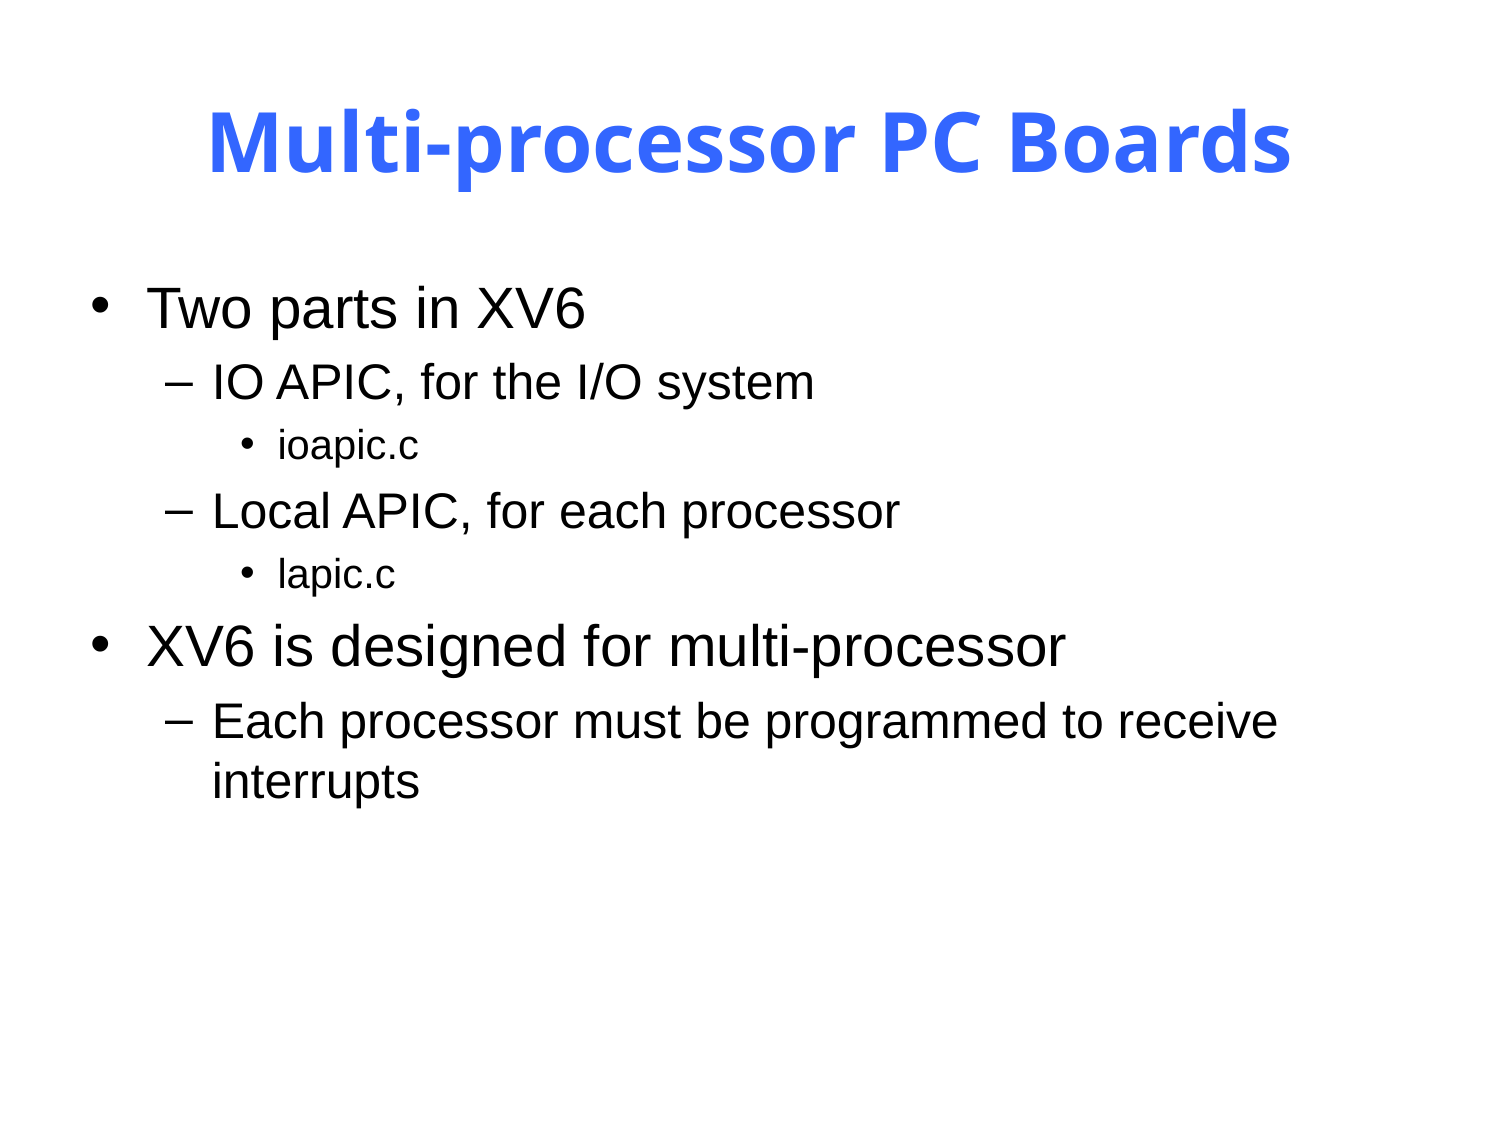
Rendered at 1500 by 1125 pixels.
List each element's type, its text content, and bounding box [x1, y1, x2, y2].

list Two parts in XV6 IO APIC, for the I/O system ioapic.c Local APIC, for each processor lapic.c XV6 is designed for multi-processor Each processor must be programmed to receive interrupts [75, 262, 1425, 1005]
title Multi-processor PC Boards [75, 45, 1425, 233]
